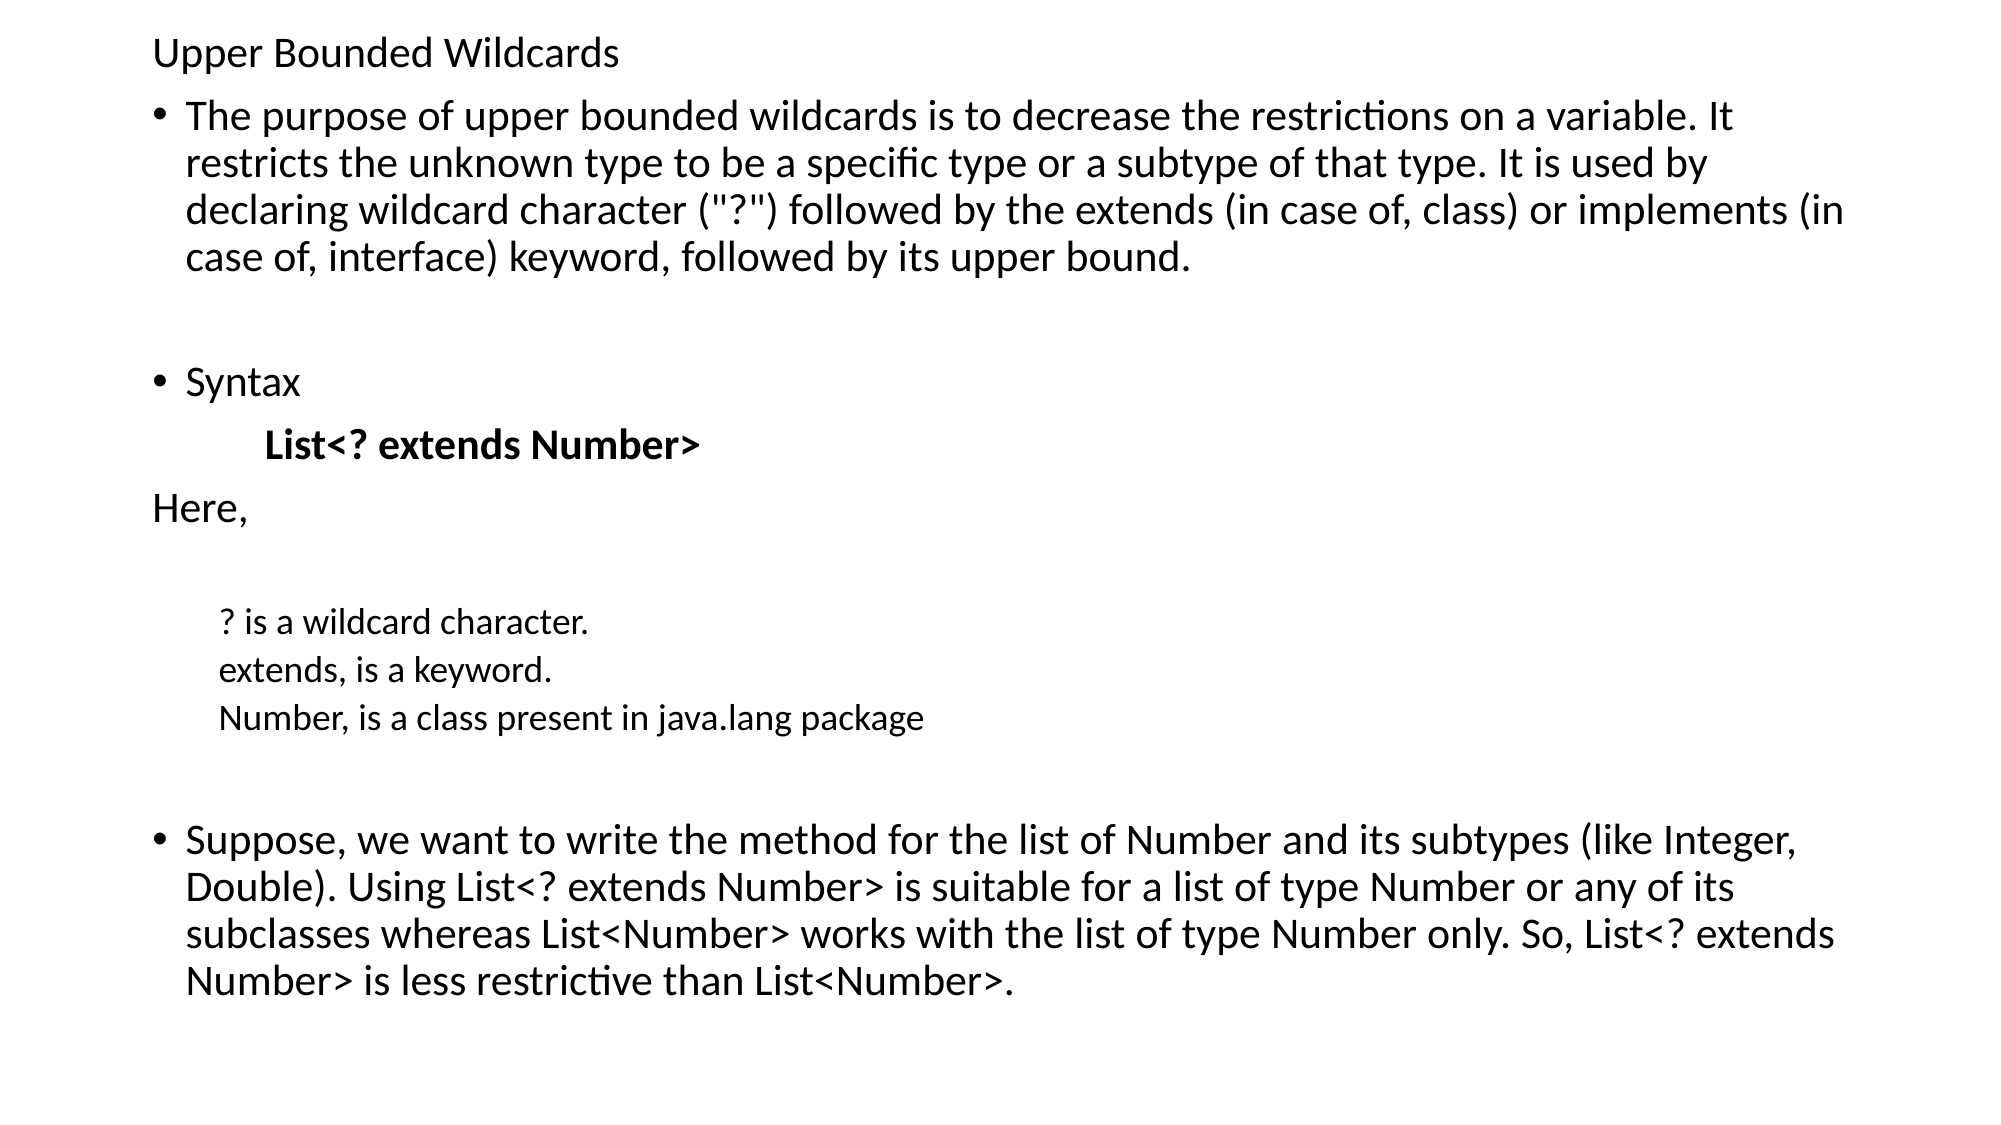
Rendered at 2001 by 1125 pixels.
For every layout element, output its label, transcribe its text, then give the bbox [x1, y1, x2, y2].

list Upper Bounded Wildcards The purpose of upper bounded wildcards is to decrease the restrictions on a variable. It restricts the unknown type to be a specific type or a subtype of that type. It is used by declaring wildcard character ("?") followed by the extends (in case of, class) or implements (in case of, interface) keyword, followed by its upper bound. Syntax List<? extends Number> Here, ? is a wildcard character. extends, is a keyword. Number, is a class present in java.lang package Suppose, we want to write the method for the list of Number and its subtypes (like Integer, Double). Using List<? extends Number> is suitable for a list of type Number or any of its subclasses whereas List<Number> works with the list of type Number only. So, List<? extends Number> is less restrictive than List<Number>. [137, 22, 1863, 1014]
